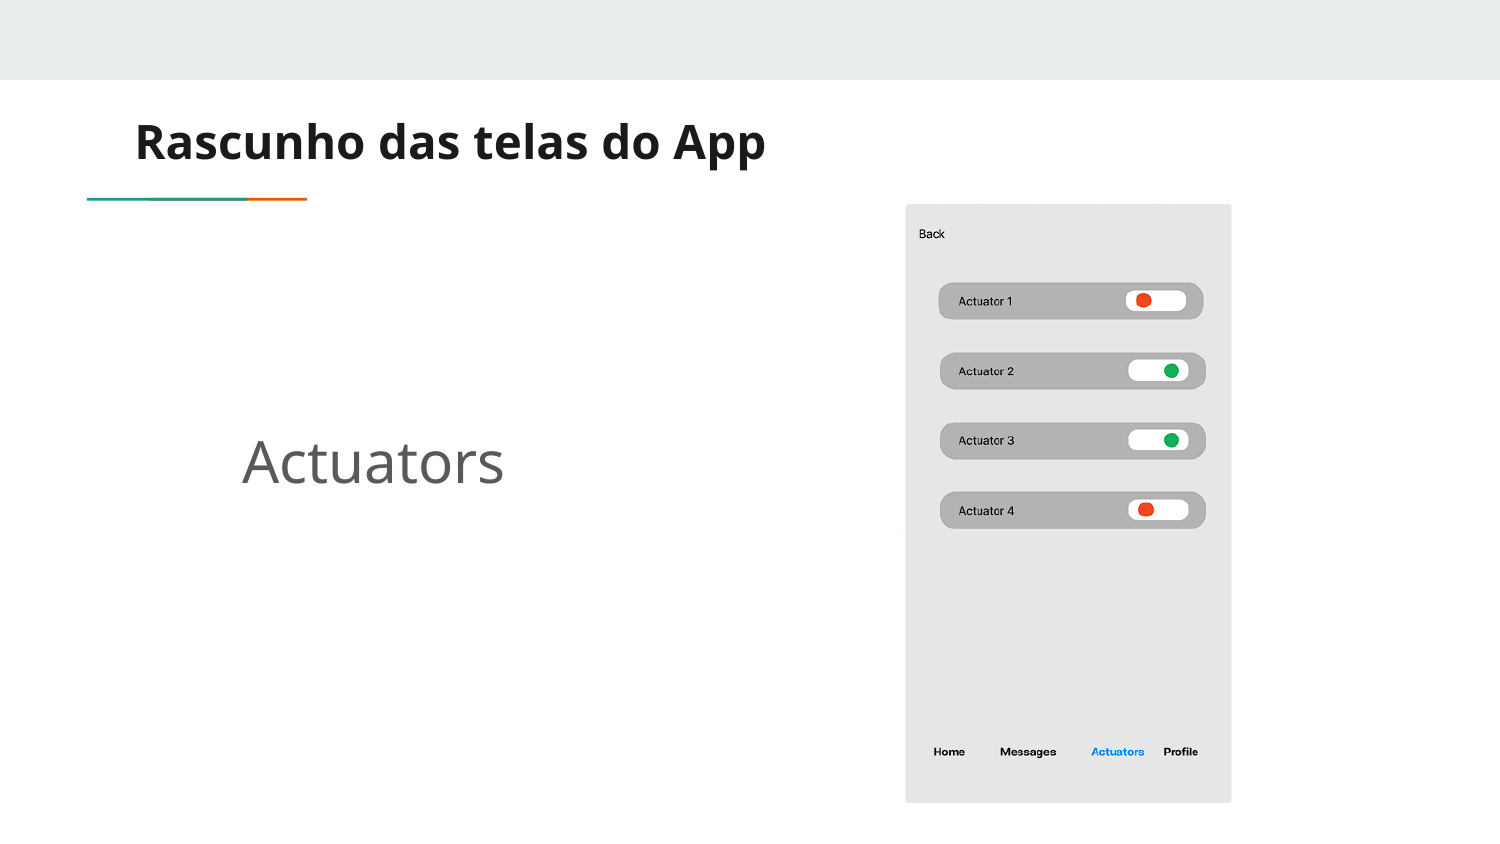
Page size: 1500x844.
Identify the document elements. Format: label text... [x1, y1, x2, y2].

title Rascunho das telas do App [119, 96, 1381, 185]
list Actuators [227, 400, 696, 682]
picture [899, 200, 1235, 805]
